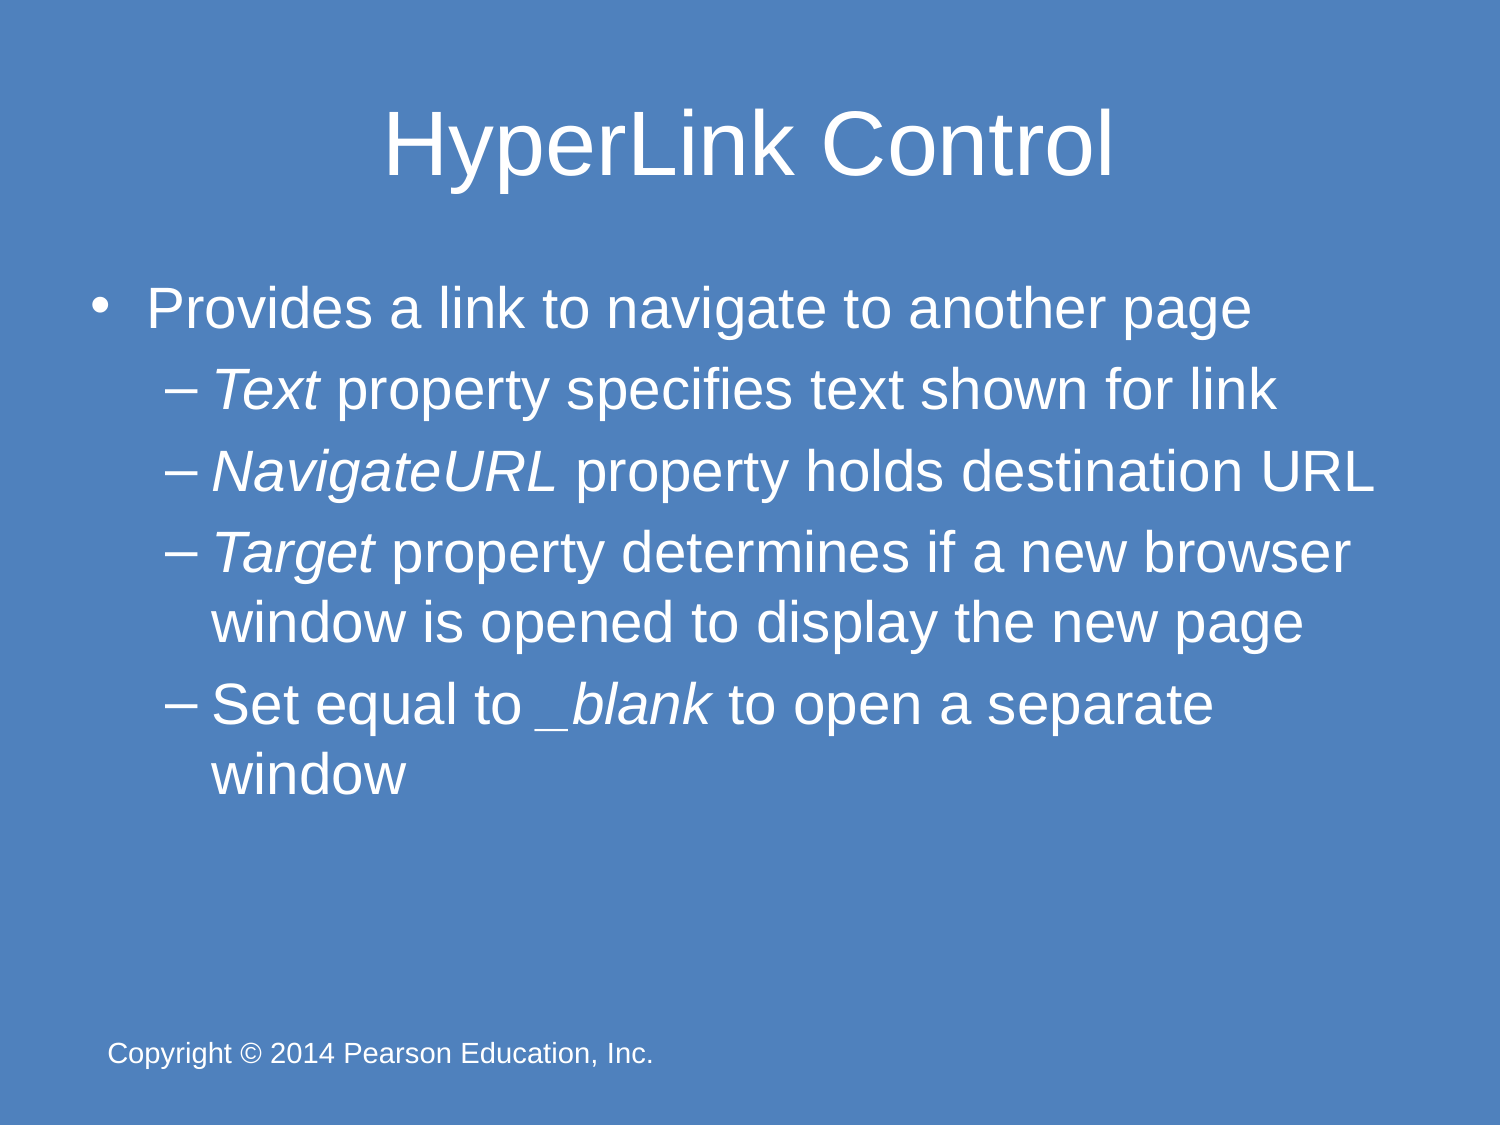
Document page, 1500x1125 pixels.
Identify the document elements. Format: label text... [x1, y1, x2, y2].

title HyperLink Control [75, 45, 1425, 233]
list Provides a link to navigate to another page Text property specifies text shown for link NavigateURL property holds destination URL Target property determines if a new browser window is opened to display the new page Set equal to _blank to open a separate window [75, 262, 1425, 1005]
